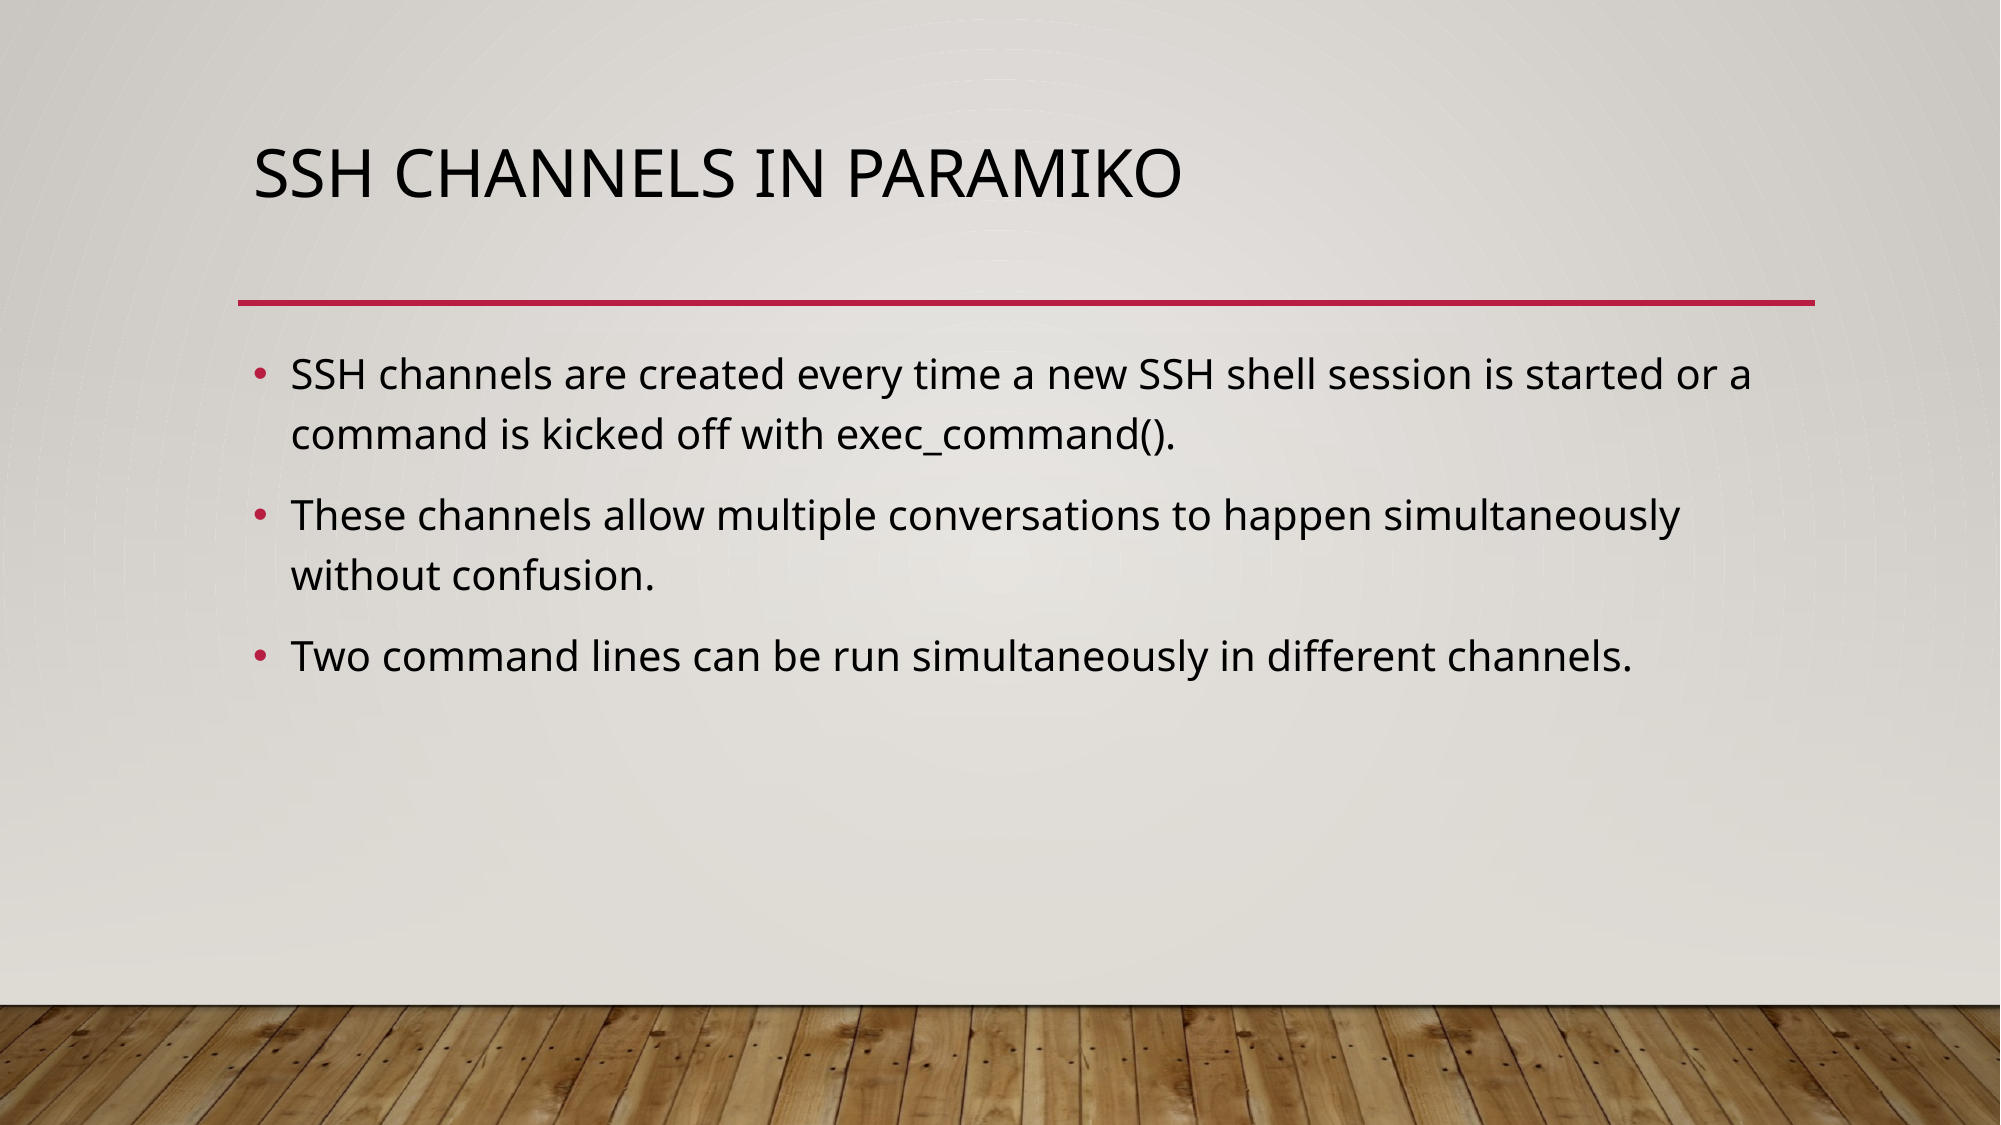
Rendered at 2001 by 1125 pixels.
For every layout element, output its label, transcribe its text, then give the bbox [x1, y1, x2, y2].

picture [0, 1005, 2000, 1125]
list SSH channels are created every time a new SSH shell session is started or a command is kicked off with exec_command(). These channels allow multiple conversations to happen simultaneously without confusion. Two command lines can be run simultaneously in different channels. [238, 330, 1814, 897]
title SSH Channels in paramiko [238, 131, 1814, 305]
